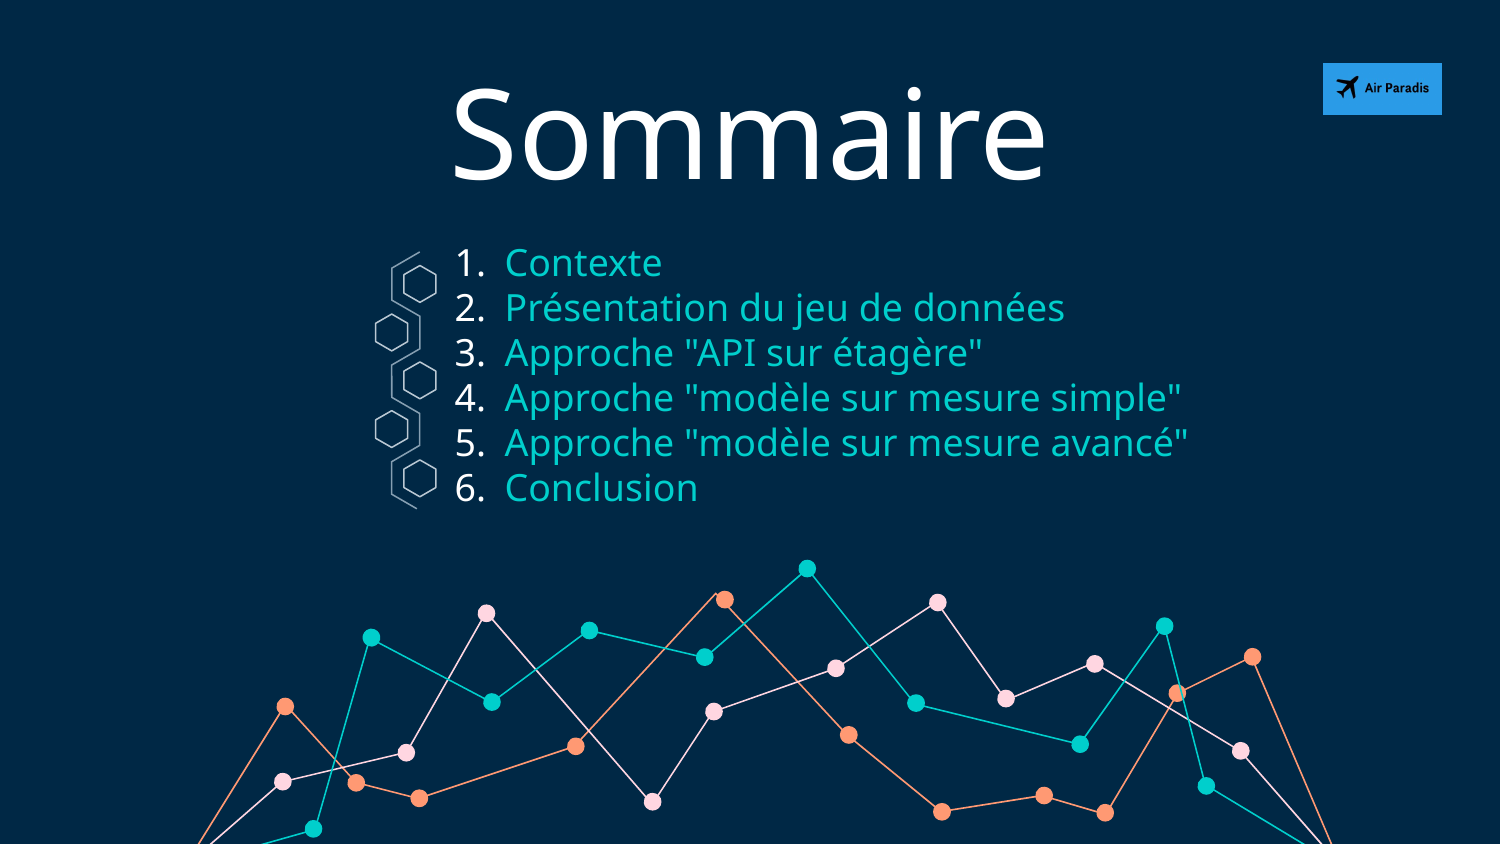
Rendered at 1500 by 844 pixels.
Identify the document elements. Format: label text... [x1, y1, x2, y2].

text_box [277, 349, 535, 411]
picture [1323, 63, 1442, 115]
list Contexte Présentation du jeu de données Approche "API sur étagère" Approche "modèle sur mesure simple" Approche "modèle sur mesure avancé" Conclusion [414, 223, 1328, 615]
title Sommaire [284, 17, 1216, 220]
